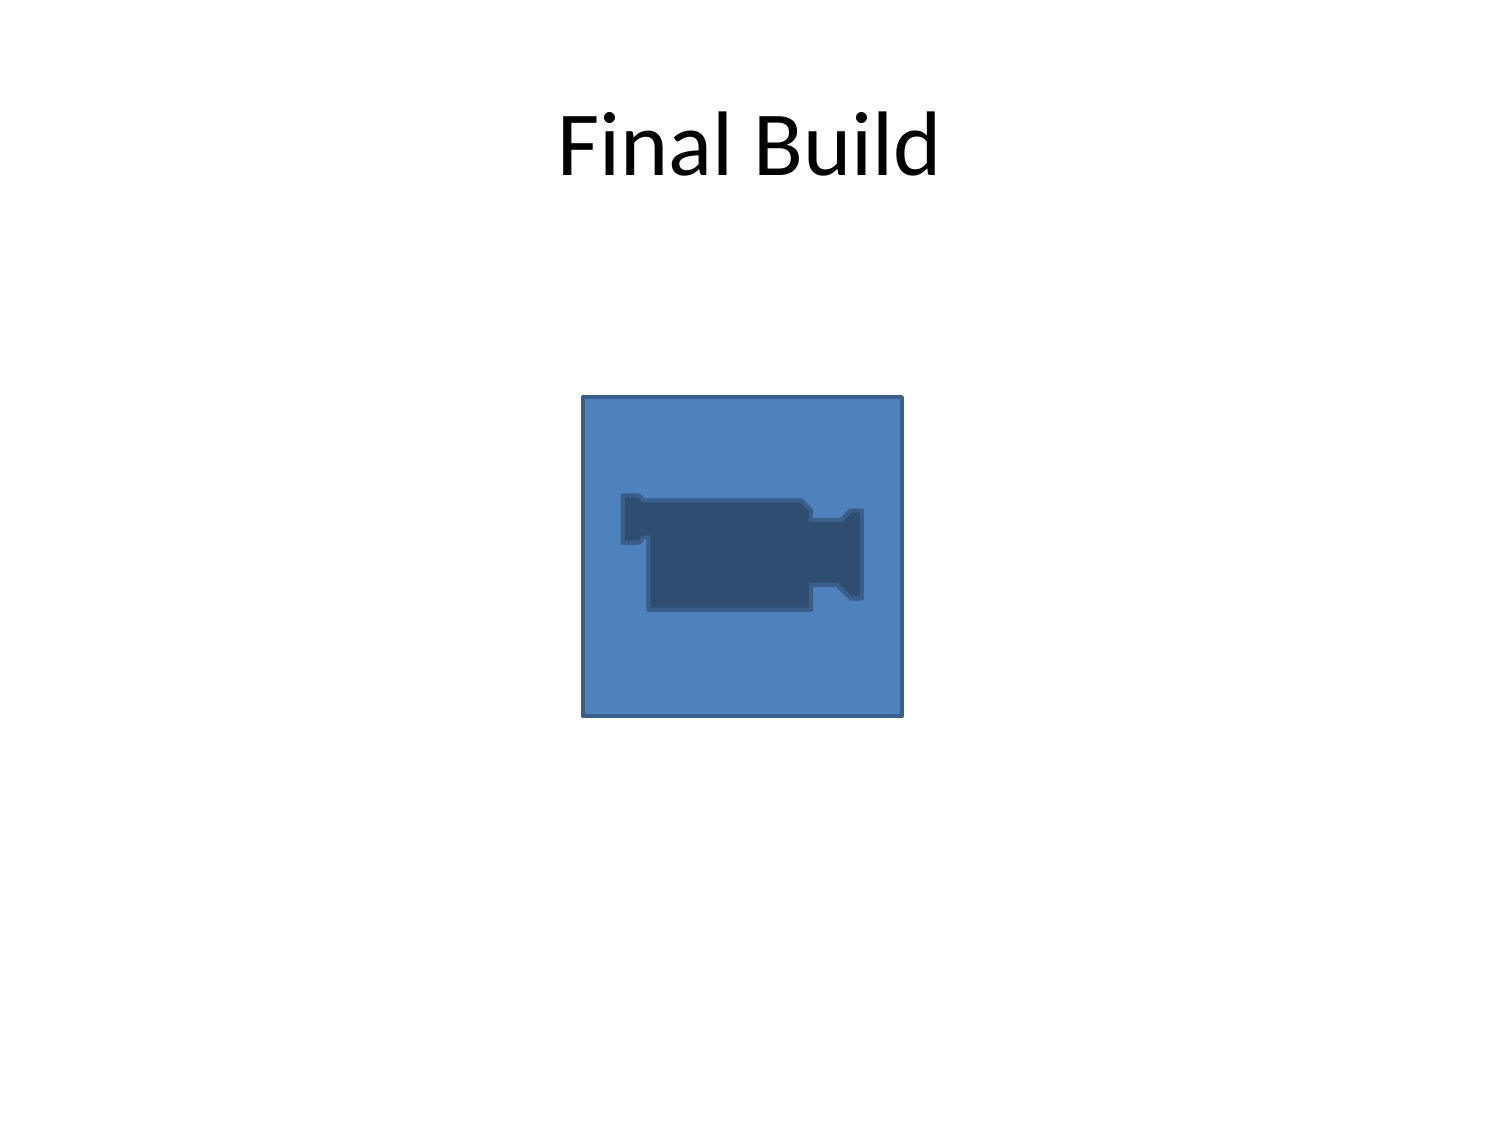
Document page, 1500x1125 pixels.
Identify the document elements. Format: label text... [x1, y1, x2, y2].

title Final Build [75, 45, 1425, 233]
text_box [581, 395, 904, 718]
